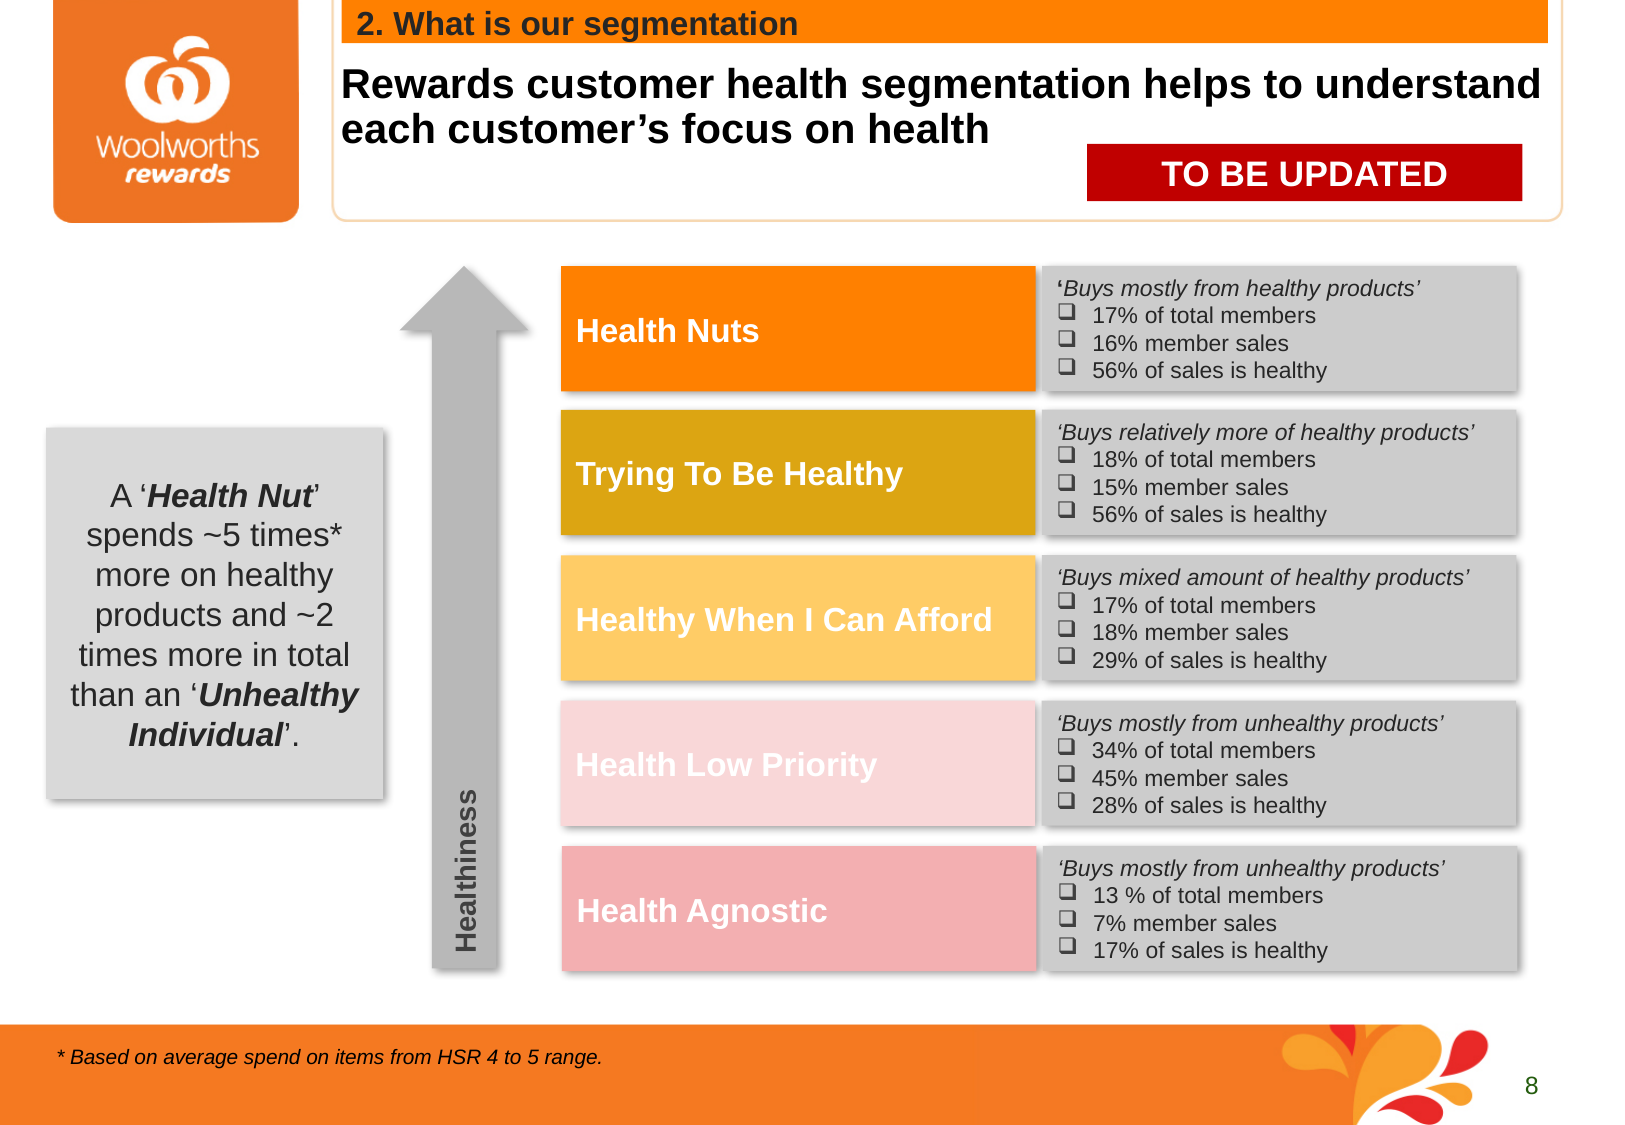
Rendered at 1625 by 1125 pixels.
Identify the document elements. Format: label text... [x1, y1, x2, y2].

title Rewards customer health segmentation helps to understand each customer’s focus on health [340, 0, 1553, 215]
text_box Trying To Be Healthy [559, 408, 1037, 537]
text_box * Based on average spend on items from HSR 4 to 5 range. [41, 1036, 785, 1077]
text_box Health Low Priority [559, 699, 1037, 828]
text_box ‘Buys mostly from unhealthy products’ 34% of total members 45% member sales 28% of sales is healthy [1040, 698, 1518, 828]
text_box ‘Buys relatively more of healthy products’ 18% of total members 15% member sales 56% of sales is healthy [1040, 408, 1518, 537]
text_box Health Nuts [559, 264, 1038, 393]
text_box ‘Buys mostly from healthy products’ 17% of total members 16% member sales 56% of sales is healthy [1040, 264, 1519, 393]
text_box A ‘Health Nut’ spends ~5 times* more on healthy products and ~2 times more in total than an ‘Unhealthy Individual’. [44, 426, 385, 801]
text_box Healthiness [397, 263, 531, 971]
text_box ‘Buys mixed amount of healthy products’ 17% of total members 18% member sales 29% of sales is healthy [1040, 553, 1518, 682]
text_box TO BE UPDATED [1087, 143, 1523, 202]
text_box 2. What is our segmentation [340, 0, 1550, 45]
text_box Health Agnostic [560, 844, 1038, 973]
text_box ‘Buys mostly from unhealthy products’ 13 % of total members 7% member sales 17% of sales is healthy [1041, 844, 1519, 973]
picture [0, 0, 1625, 1125]
text_box Healthy When I Can Afford [559, 553, 1037, 683]
